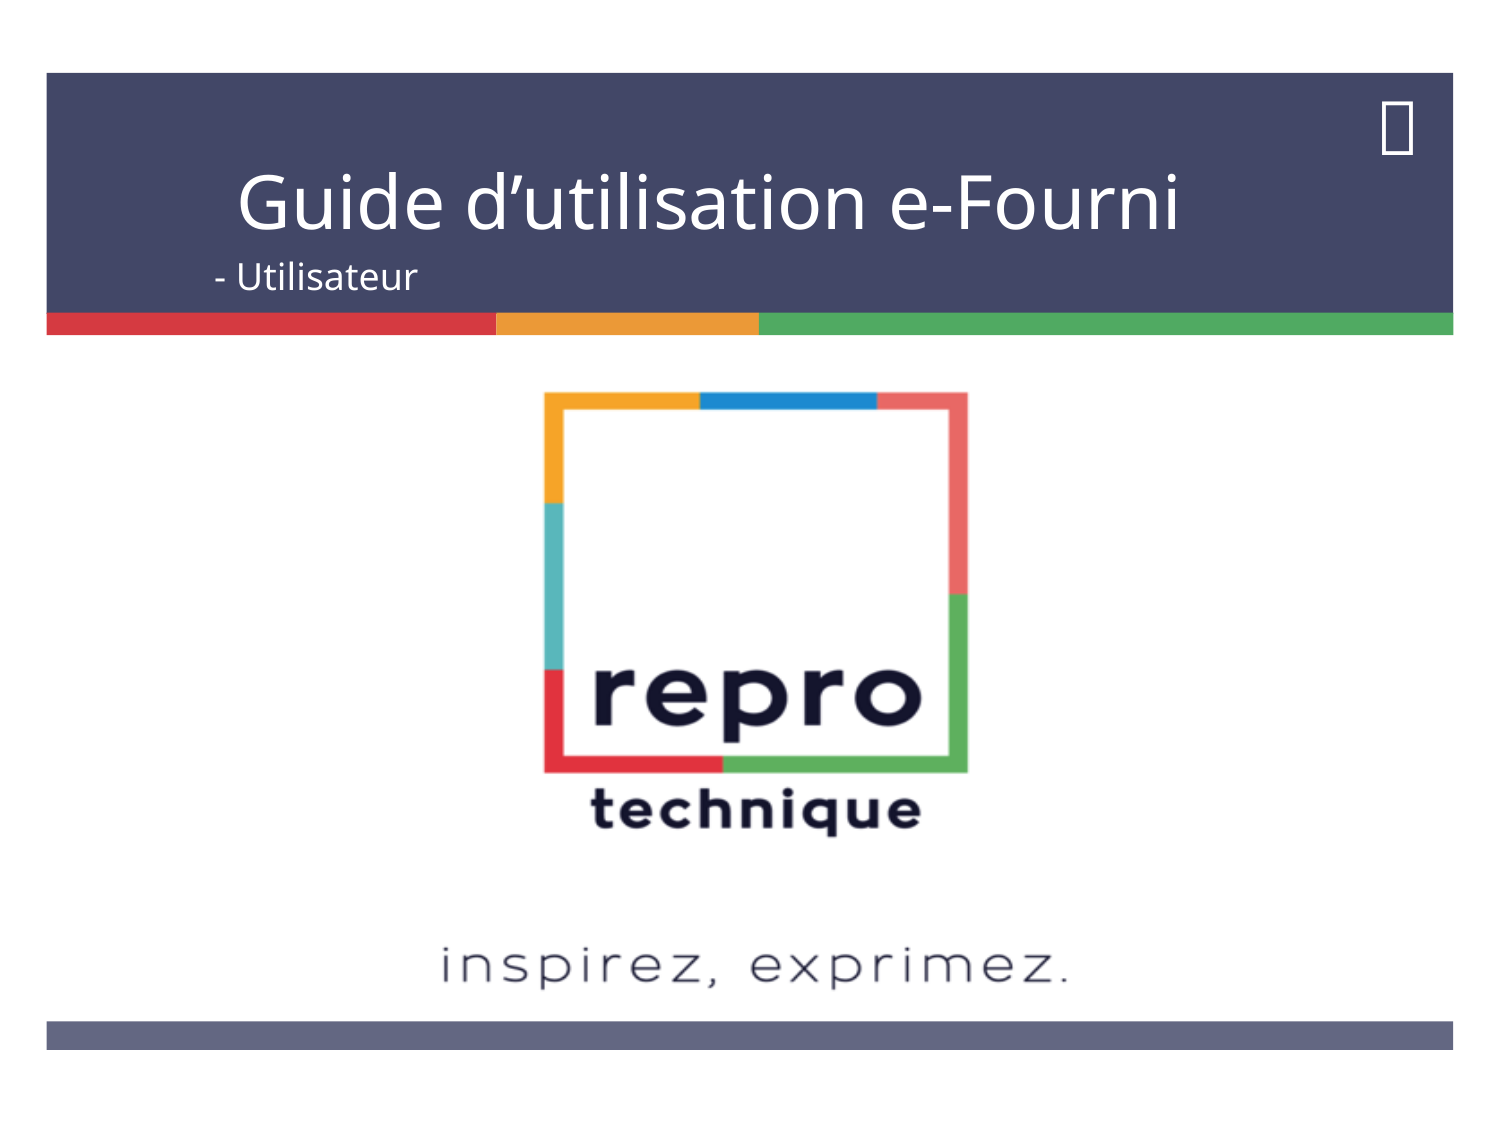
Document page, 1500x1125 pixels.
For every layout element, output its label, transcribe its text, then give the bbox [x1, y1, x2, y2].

subtitle - Utilisateur [199, 245, 1472, 326]
title Guide d’utilisation e-Fourni [69, 73, 1351, 253]
picture [416, 378, 1086, 1019]
